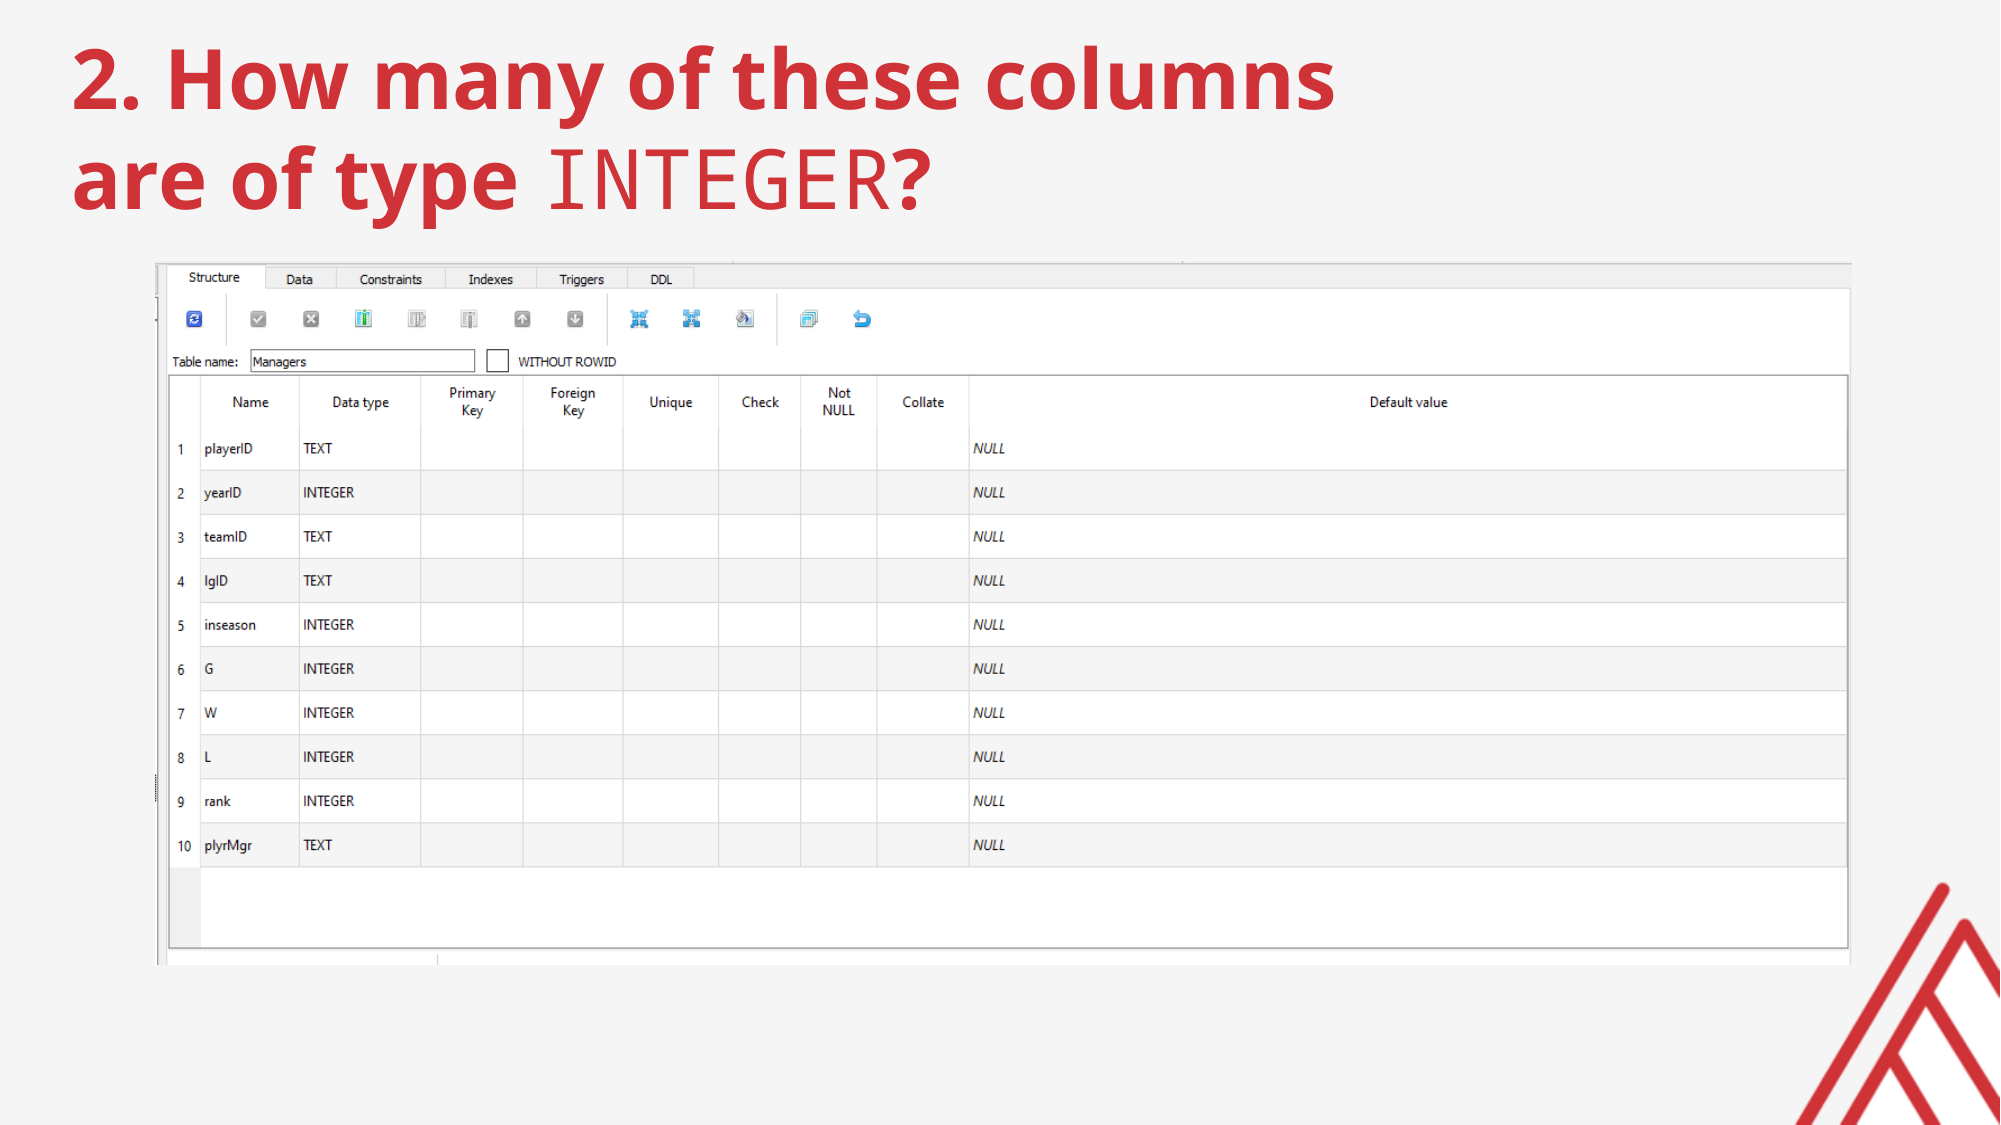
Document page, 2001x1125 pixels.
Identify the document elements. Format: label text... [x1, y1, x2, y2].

text_box 2. How many of these columns are of type INTEGER? [56, 18, 1368, 234]
picture [155, 261, 2000, 1125]
